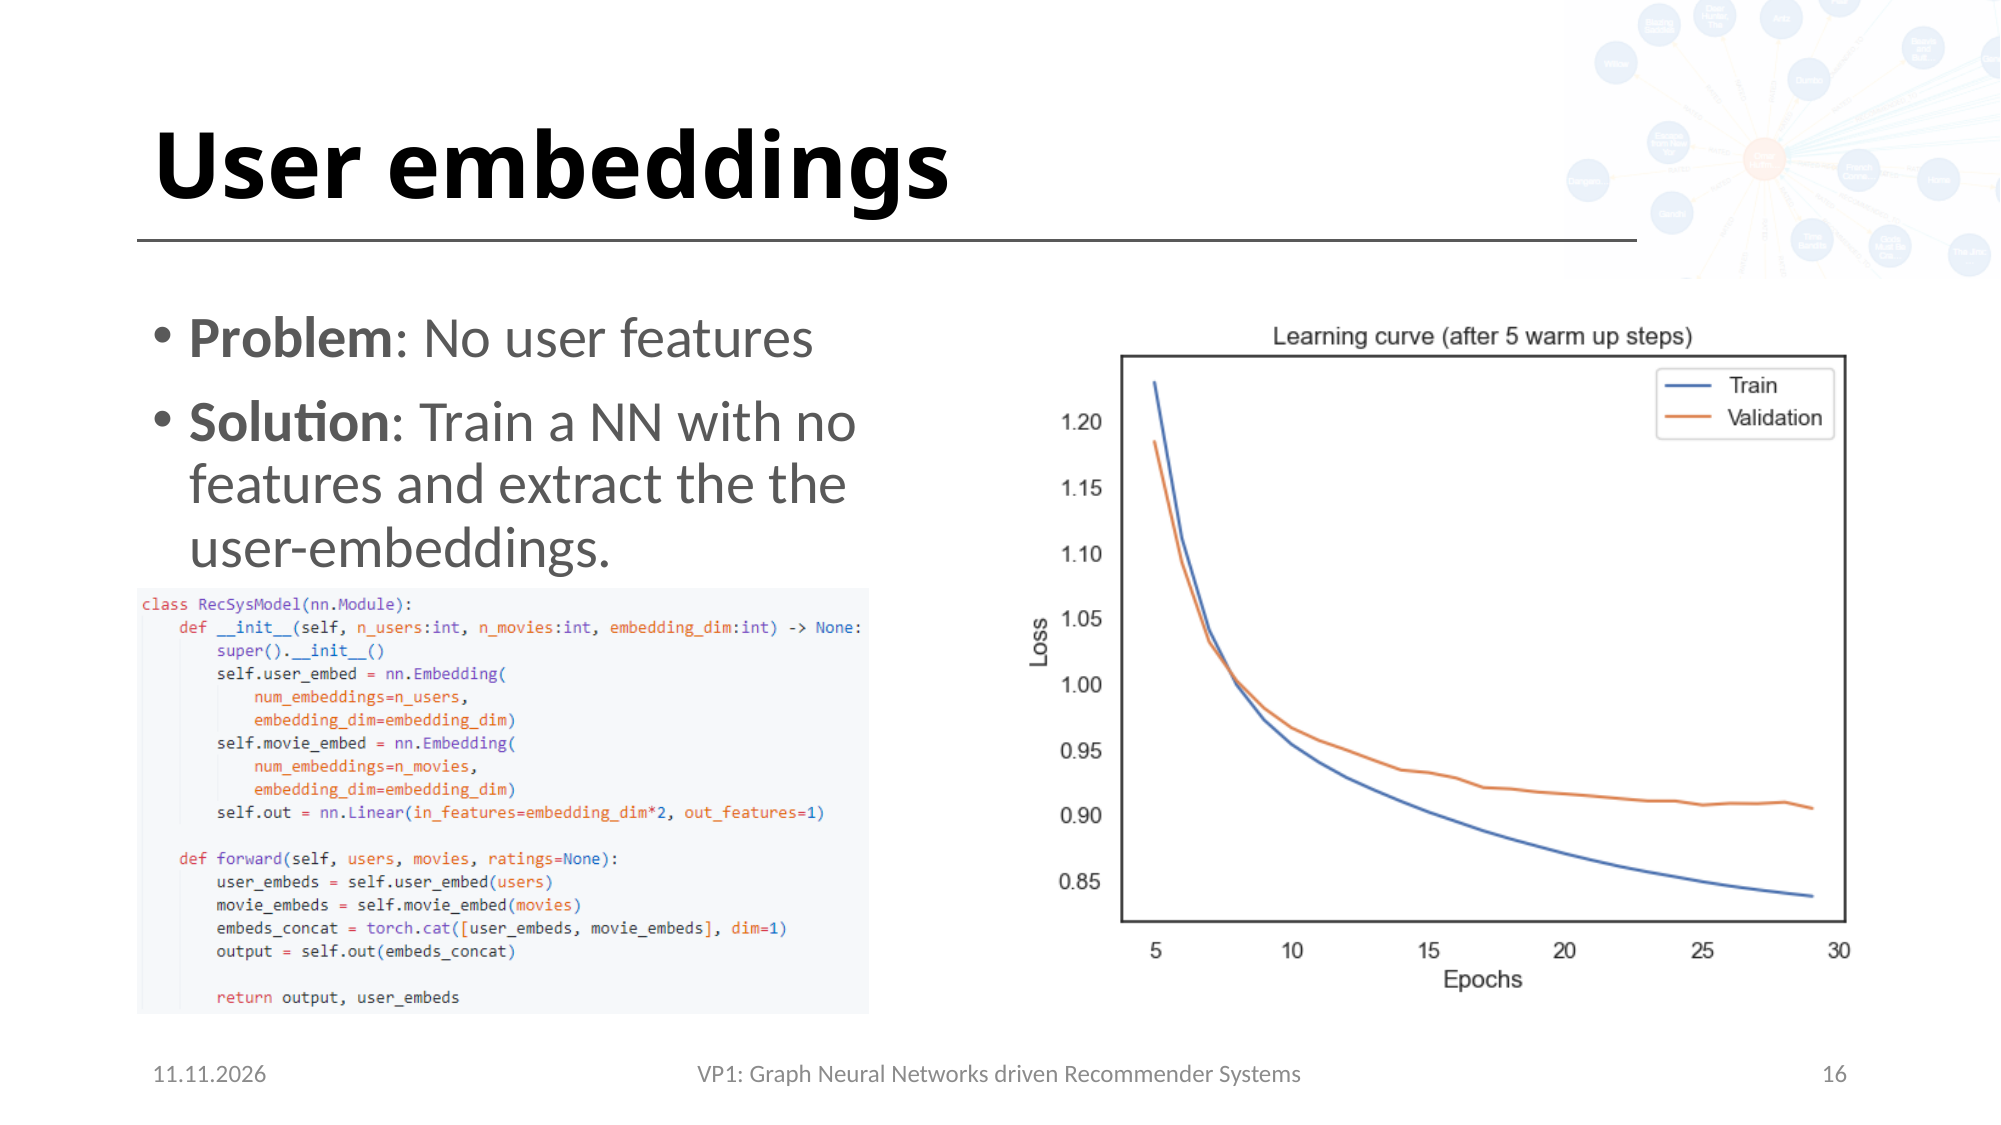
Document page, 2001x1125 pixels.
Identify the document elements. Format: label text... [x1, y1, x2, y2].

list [1012, 309, 1863, 1004]
picture [137, 588, 869, 1014]
slide_number 16 [1412, 1042, 1863, 1103]
footer VP1: Graph Neural Networks driven Recommender Systems [662, 1042, 1338, 1103]
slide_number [137, 1042, 588, 1103]
list Problem: No user features Solution: Train a NN with no features and extract the the user-embeddings. [137, 299, 988, 1014]
title User embeddings [137, 59, 1564, 278]
